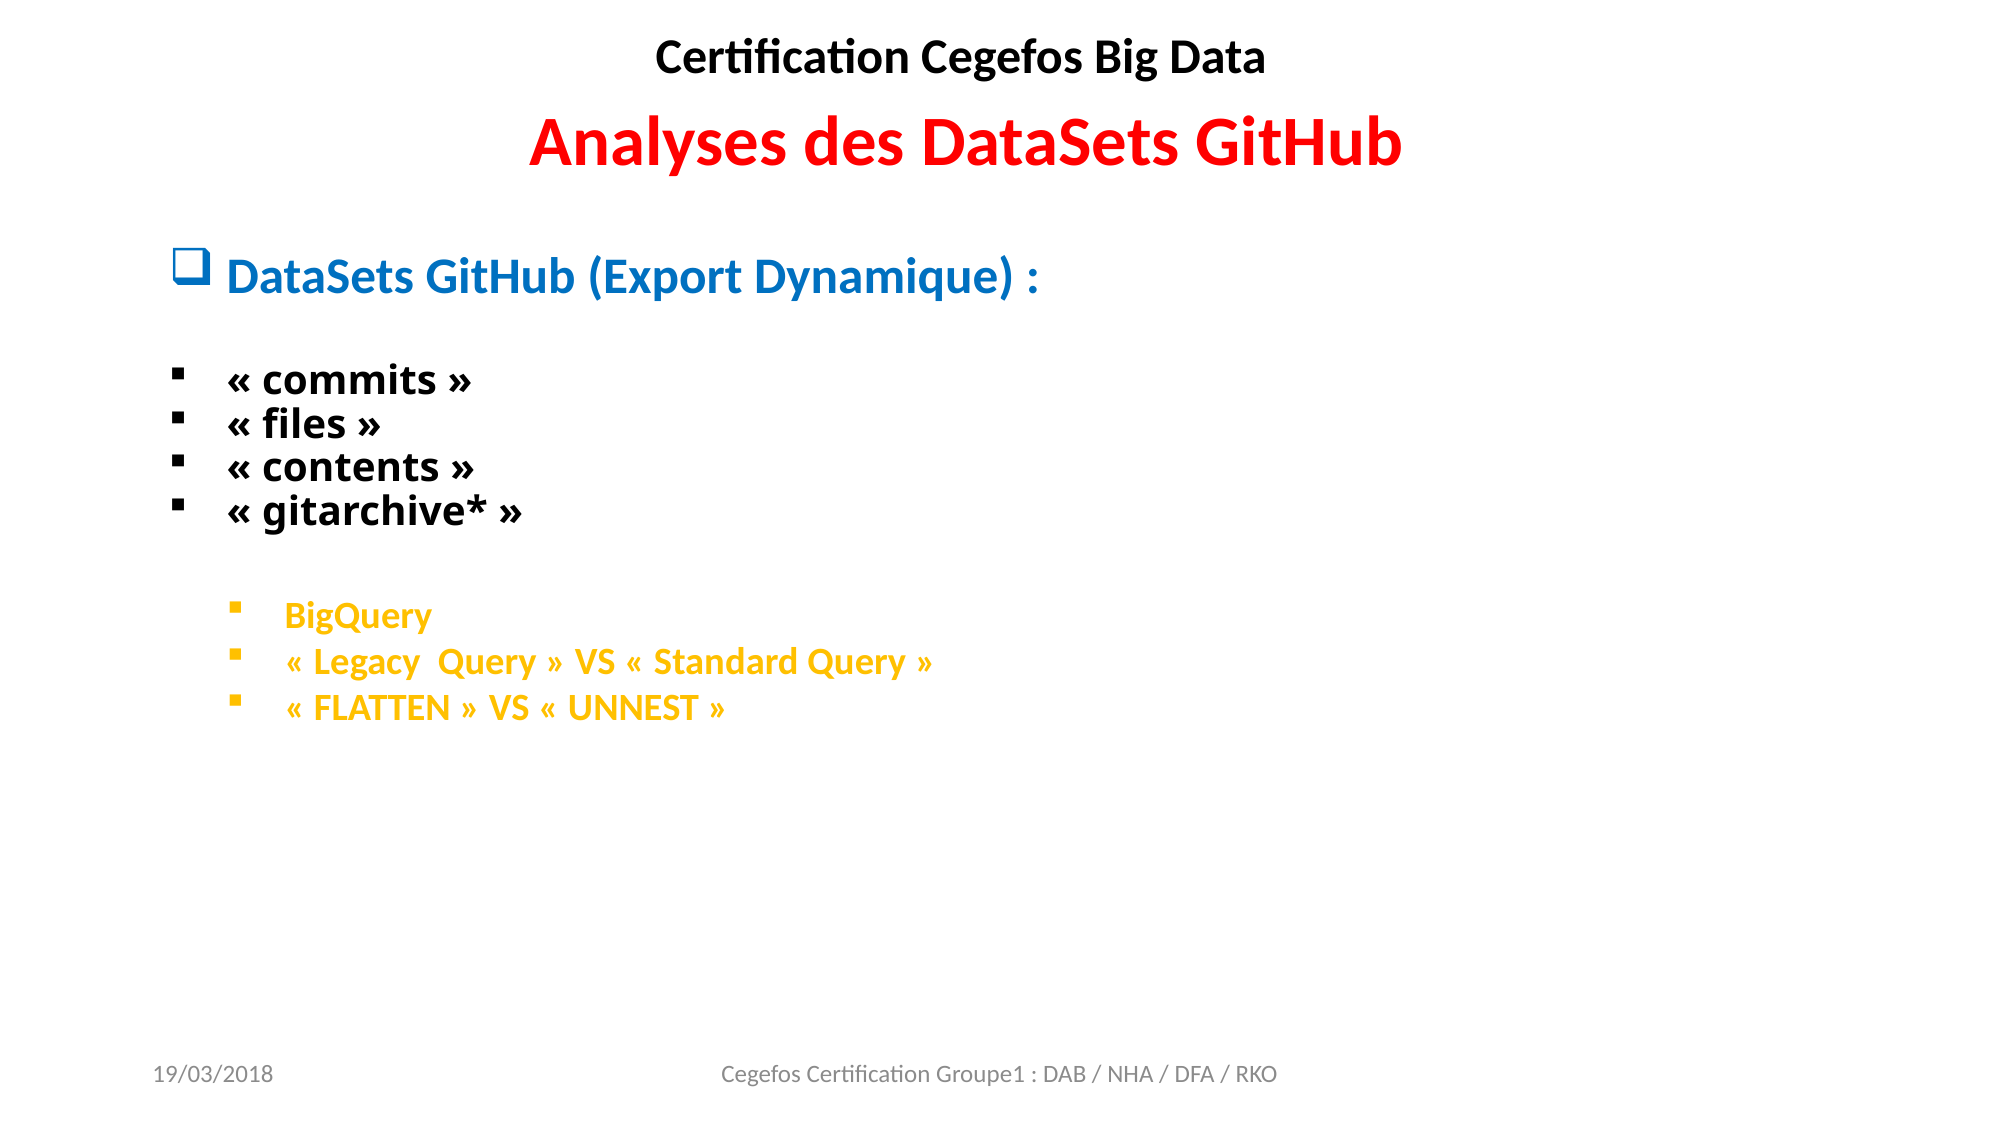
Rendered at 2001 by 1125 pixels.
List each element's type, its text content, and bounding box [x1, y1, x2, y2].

title [128, 195, 1806, 985]
subtitle Certification Cegefos Big Data Analyses des DataSets GitHub [120, 22, 1814, 195]
footer Cegefos Certification Groupe1 : DAB / NHA / DFA / RKO [662, 1042, 1338, 1103]
text_box DataSets GitHub (Export Dynamique) : « commits » « files » « contents » « gitarchive* » BigQuery « Legacy Query » VS « Standard Query » « FLATTEN » VS « UNNEST » [153, 219, 1830, 1010]
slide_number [137, 1042, 588, 1103]
